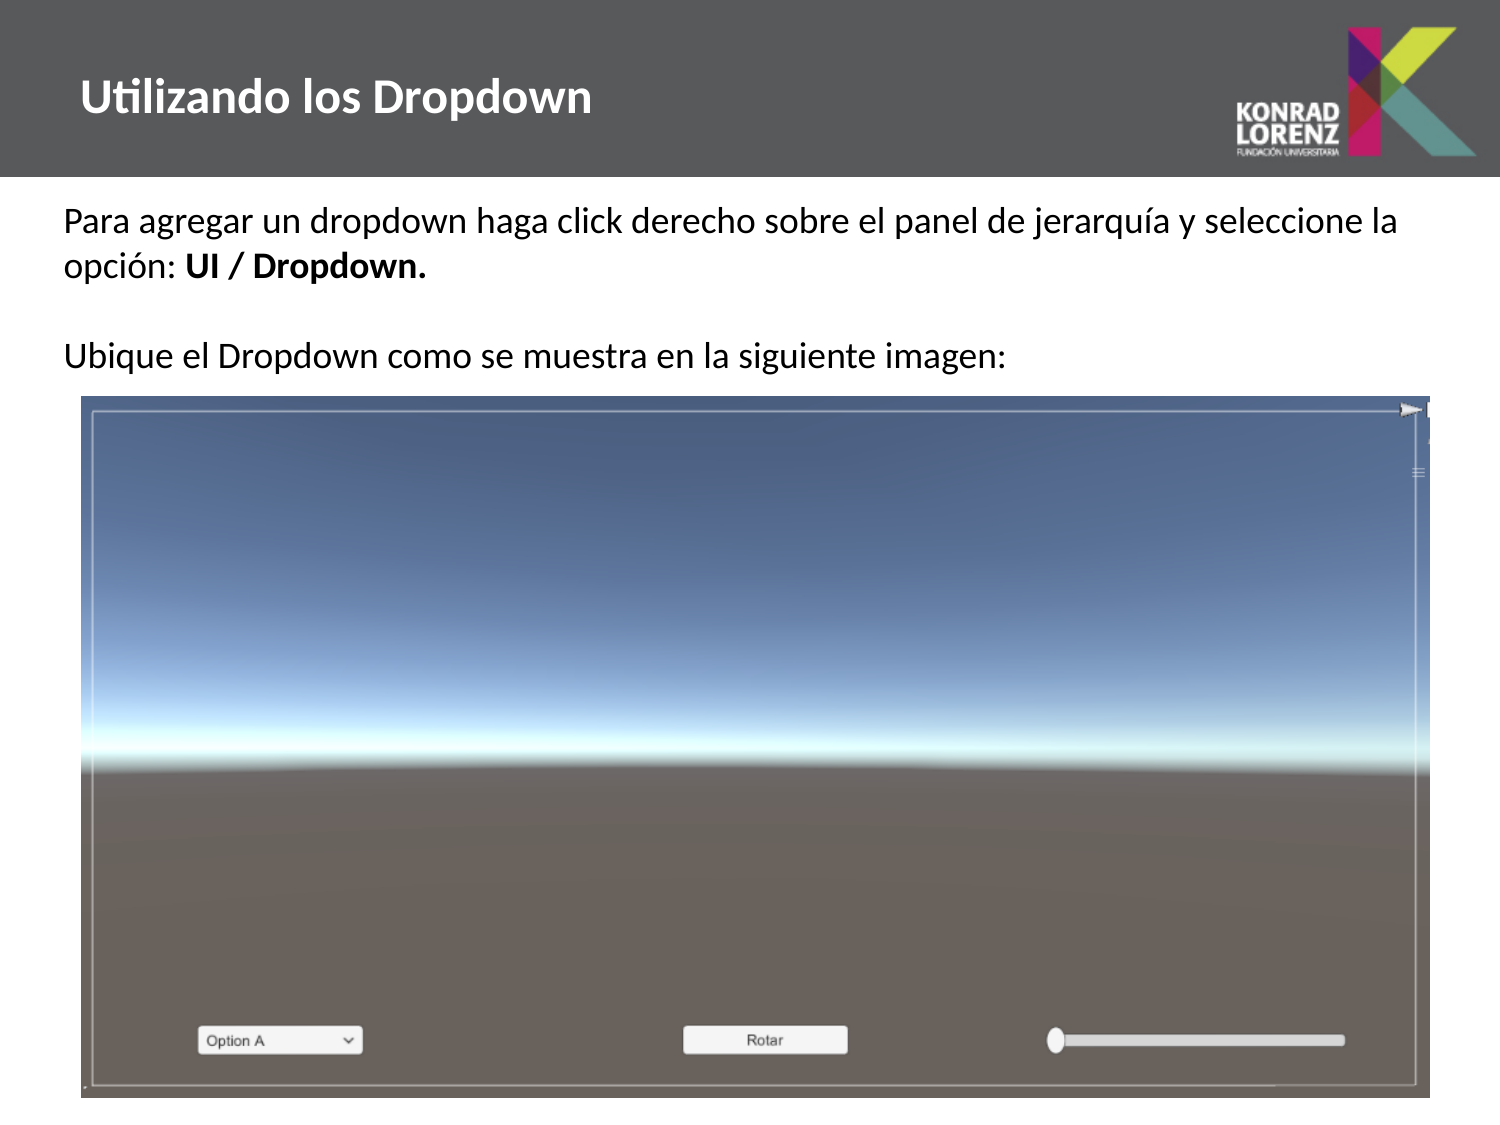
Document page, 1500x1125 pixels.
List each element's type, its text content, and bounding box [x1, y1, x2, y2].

picture [0, 0, 1500, 177]
picture [80, 396, 1430, 1098]
text_box Para agregar un dropdown haga click derecho sobre el panel de jerarquía y seleccione la opción: UI / Dropdown. Ubique el Dropdown como se muestra en la siguiente imagen: [48, 188, 1430, 383]
